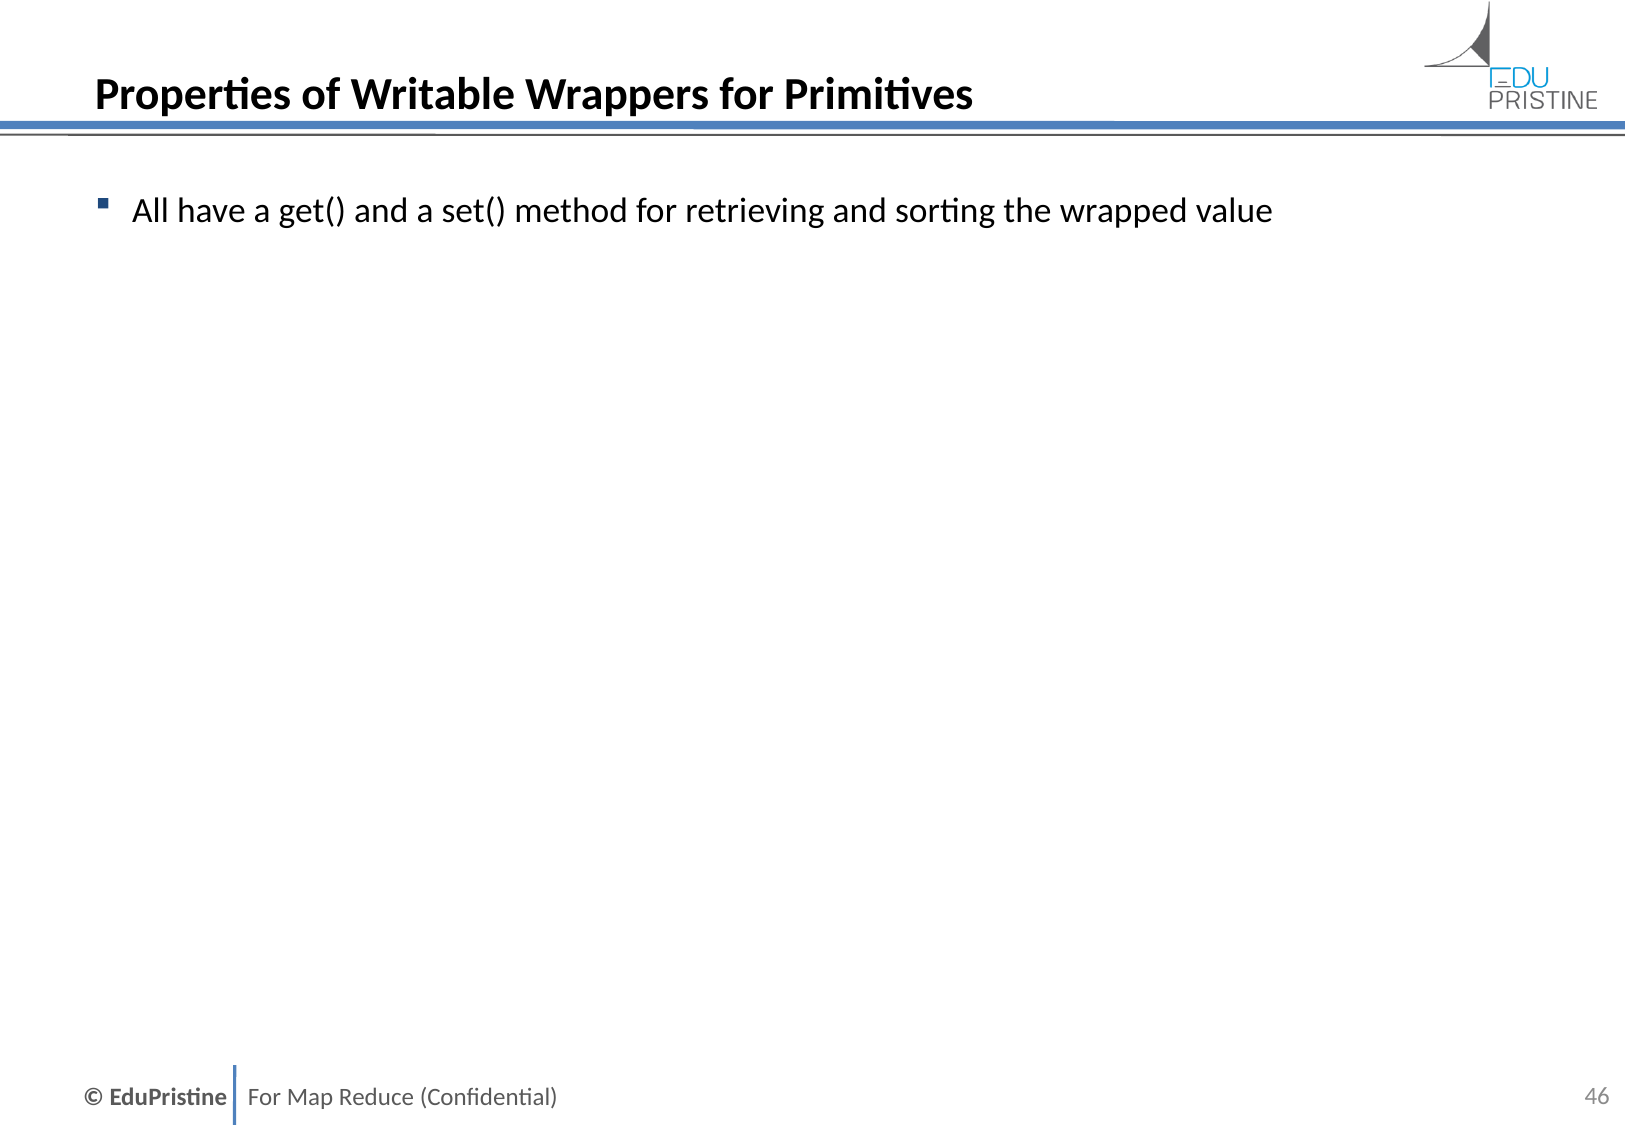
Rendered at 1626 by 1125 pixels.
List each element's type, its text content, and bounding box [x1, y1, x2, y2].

slide_number 45 [1543, 1065, 1625, 1125]
picture [1424, 1, 1597, 109]
title Properties of Writable Wrappers for Primitives [87, 10, 1416, 126]
list All have a get() and a set() method for retrieving and sorting the wrapped value [87, 179, 1550, 1007]
